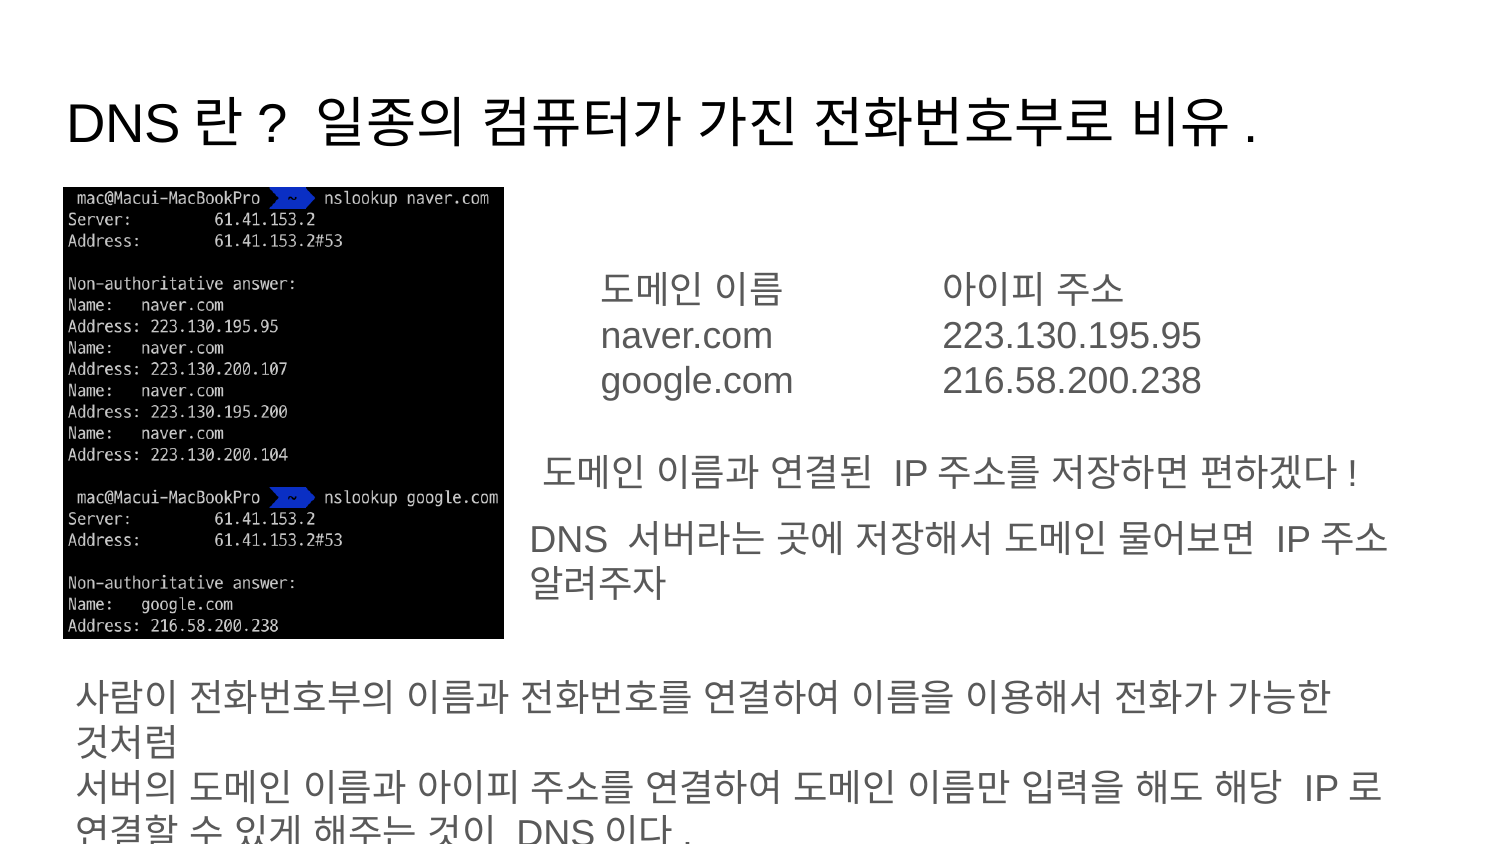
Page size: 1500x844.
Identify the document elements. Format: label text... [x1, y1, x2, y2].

text_box 전화번호 010-1234-5678 010-1111-1111 010-2222-2222 010-3333-3333 010-5555-5555 010-7777-7777 [508, 250, 718, 600]
picture [63, 187, 504, 639]
text_box 도메인 이름과 연결된 IP주소를 저장하면 편하겠다! [527, 434, 1433, 500]
text_box 이름 한현희 한예종 김가율 이소연 김성도 권병창 [51, 250, 58, 596]
text_box 도메인 이름 naver.com google.com [585, 250, 845, 416]
list 전화번호부 [51, 189, 60, 250]
text_box DNS 서버라는 곳에 저장해서 도메인 물어보면 IP주소 알려주자 [514, 500, 1485, 621]
text_box 사람이 전화번호부의 이름과 전화번호를 연결하여 이름을 이용해서 전화가 가능한 것처럼 서버의 도메인 이름과 아이피 주소를 연결하여 도메인 이름만 입력을 해도 해당 IP로 연결할 수 있게 해주는 것이 DNS이다. [60, 659, 1459, 844]
text_box 아이피 주소 223.130.195.95 216.58.200.238 [927, 250, 1351, 416]
title DNS란? 일종의 컴퓨터가 가진 전화번호부로 비유. [51, 72, 1449, 167]
